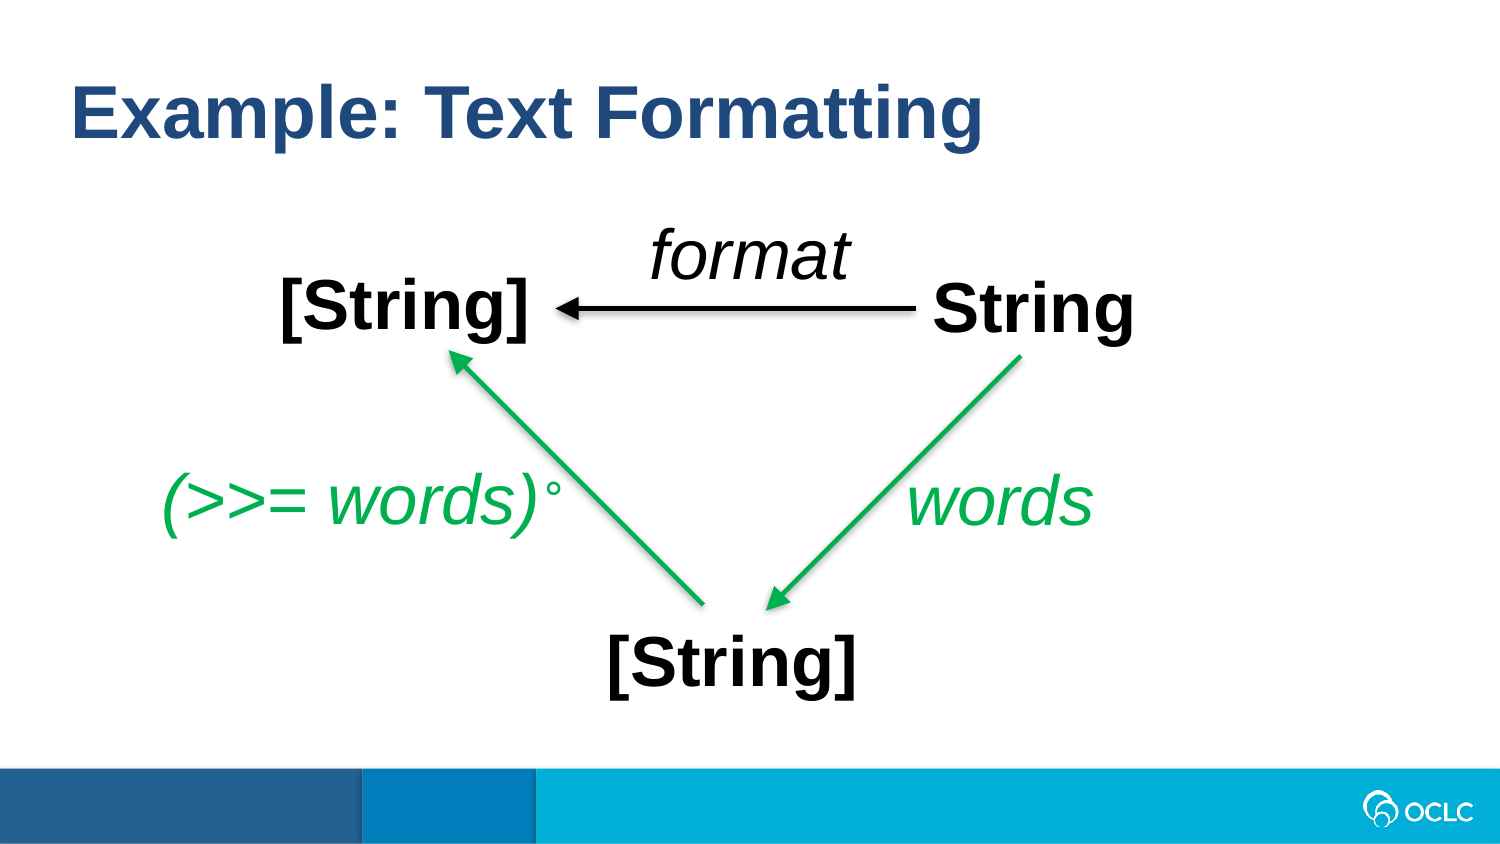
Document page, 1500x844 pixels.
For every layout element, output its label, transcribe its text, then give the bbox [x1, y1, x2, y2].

text_box [String] [592, 608, 874, 709]
text_box [String] [264, 251, 546, 351]
text_box format [634, 201, 731, 302]
text_box String [917, 254, 1152, 355]
list Example: Text Formatting [55, 56, 1441, 169]
text_box words [898, 447, 1110, 547]
text_box (>>= words)∘ [146, 442, 571, 548]
text_box format [740, 201, 866, 302]
